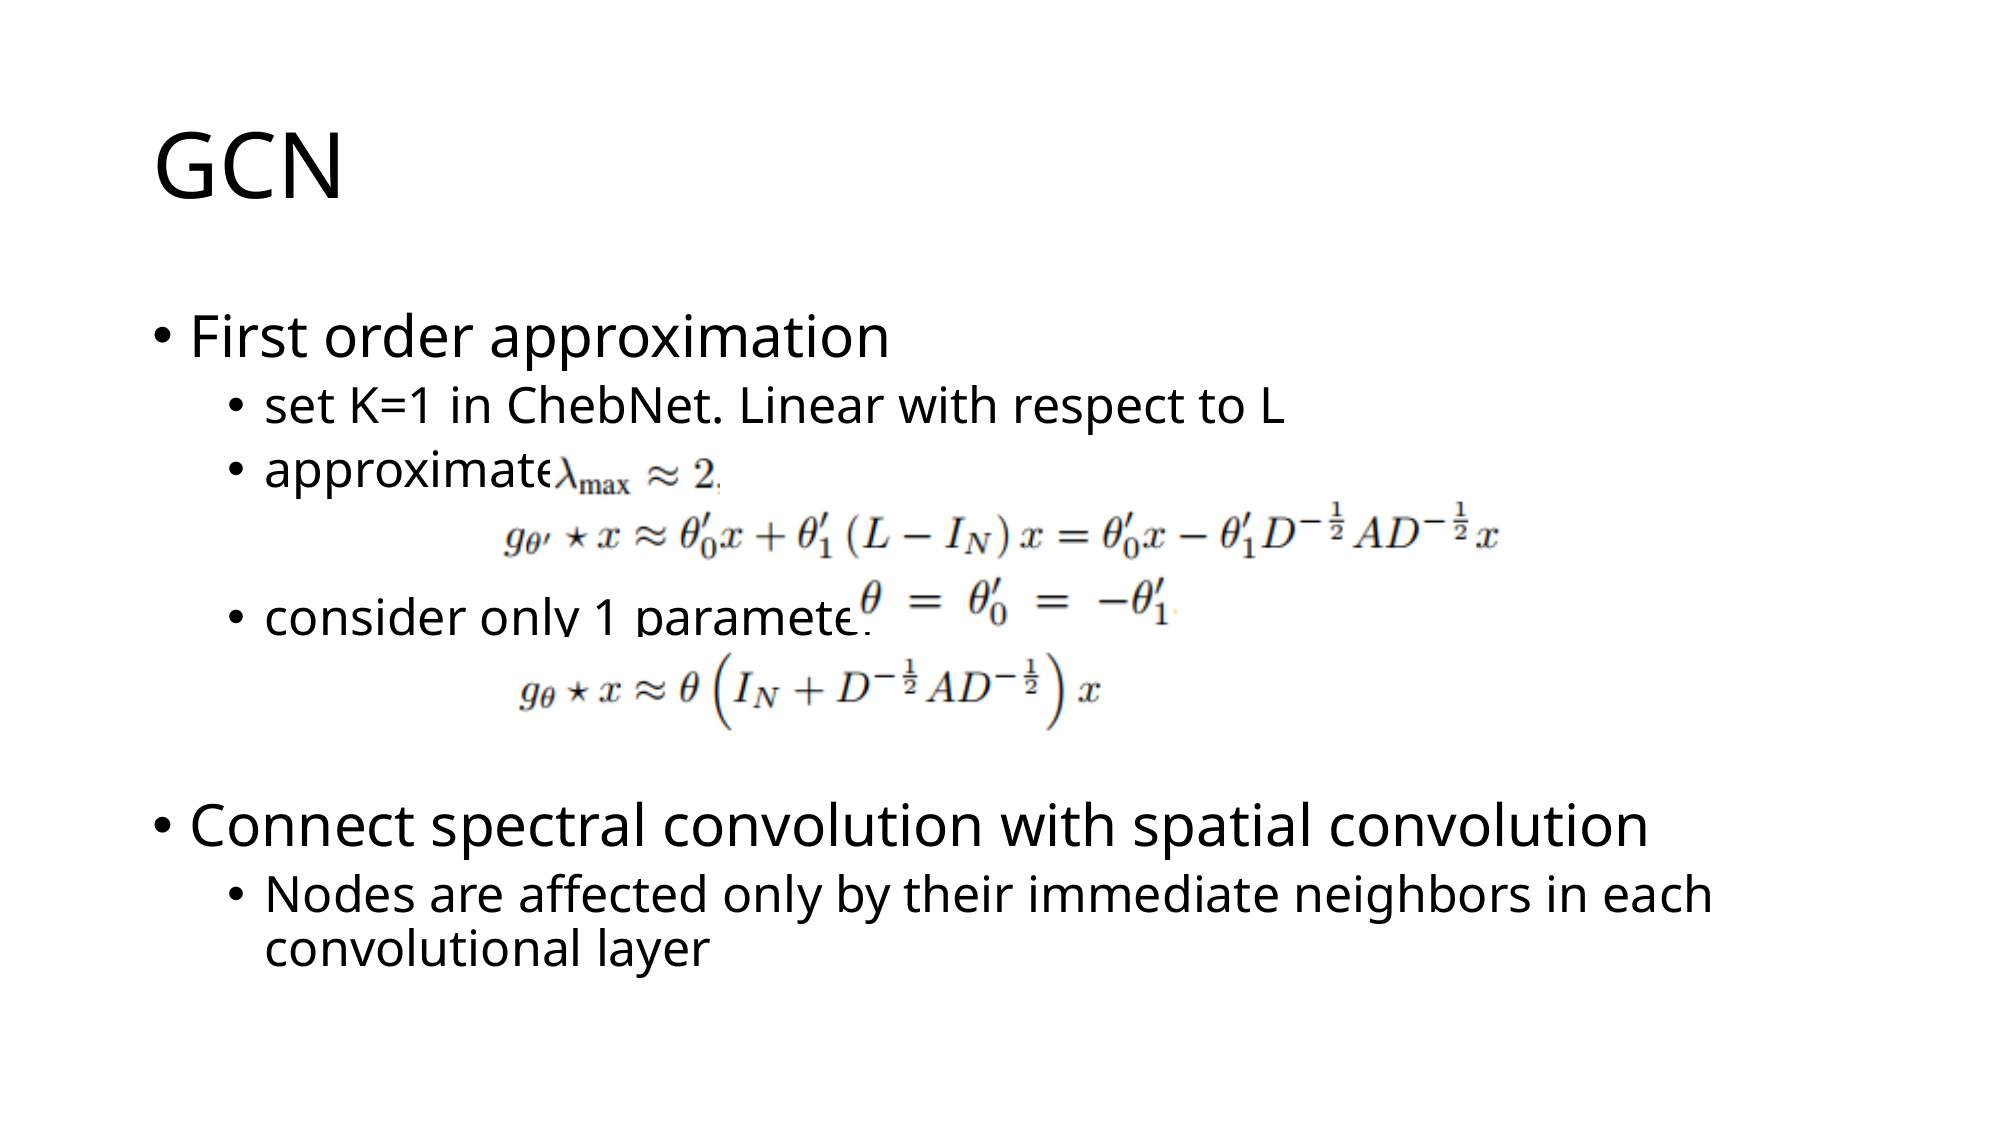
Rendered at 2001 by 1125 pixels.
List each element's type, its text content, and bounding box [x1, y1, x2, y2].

title GCN [137, 59, 1863, 278]
list First order approximation set K=1 in ChebNet. Linear with respect to L approximate consider only 1 parameter Connect spectral convolution with spatial convolution Nodes are affected only by their immediate neighbors in each convolutional layer [137, 299, 1863, 1014]
picture [494, 637, 1111, 741]
picture [494, 438, 1506, 632]
